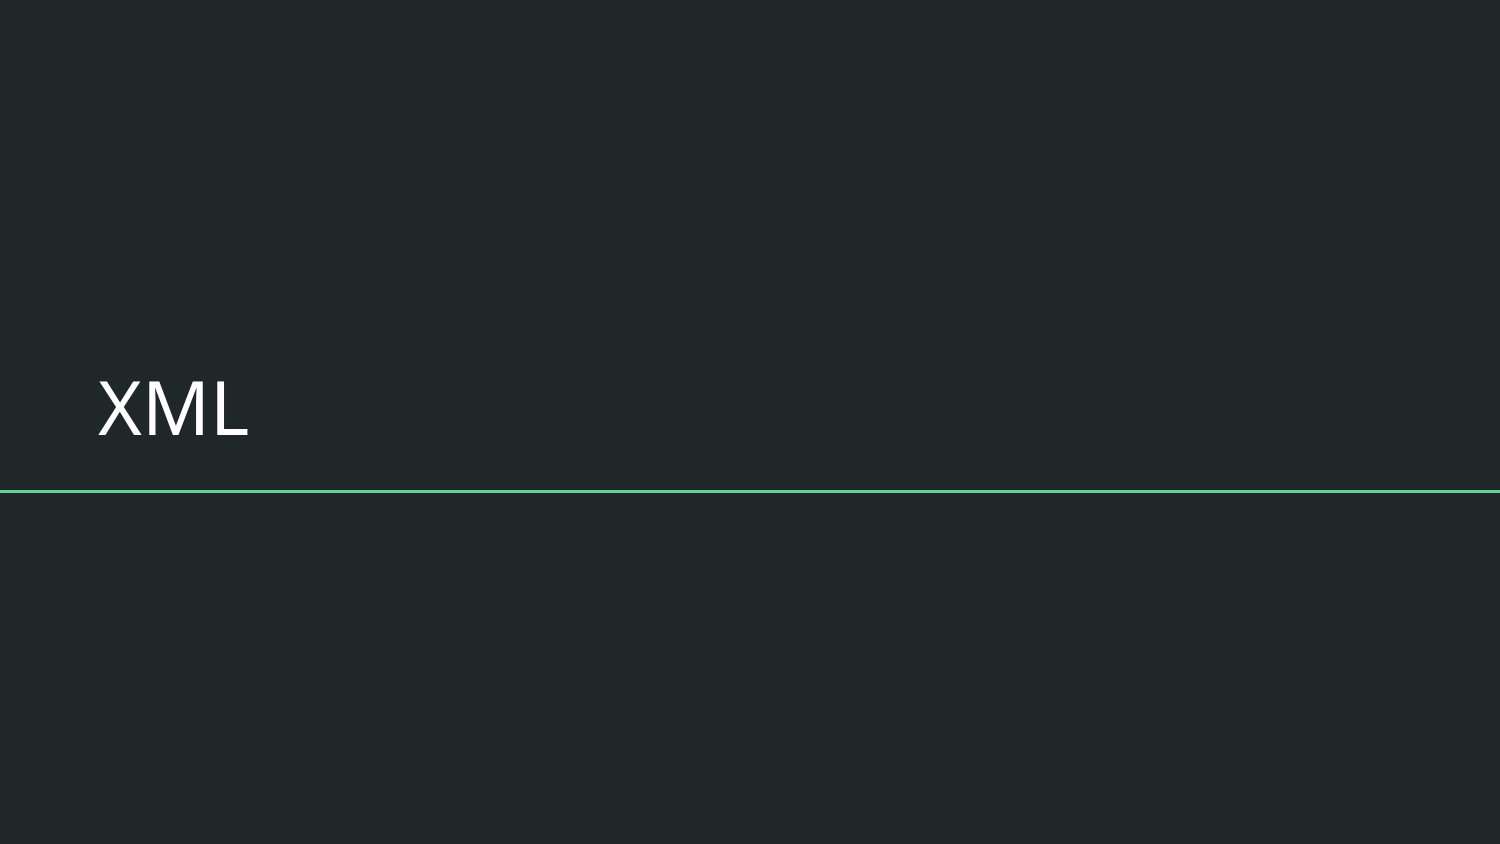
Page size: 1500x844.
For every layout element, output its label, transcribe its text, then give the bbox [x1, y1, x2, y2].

title XML [83, 337, 1417, 466]
